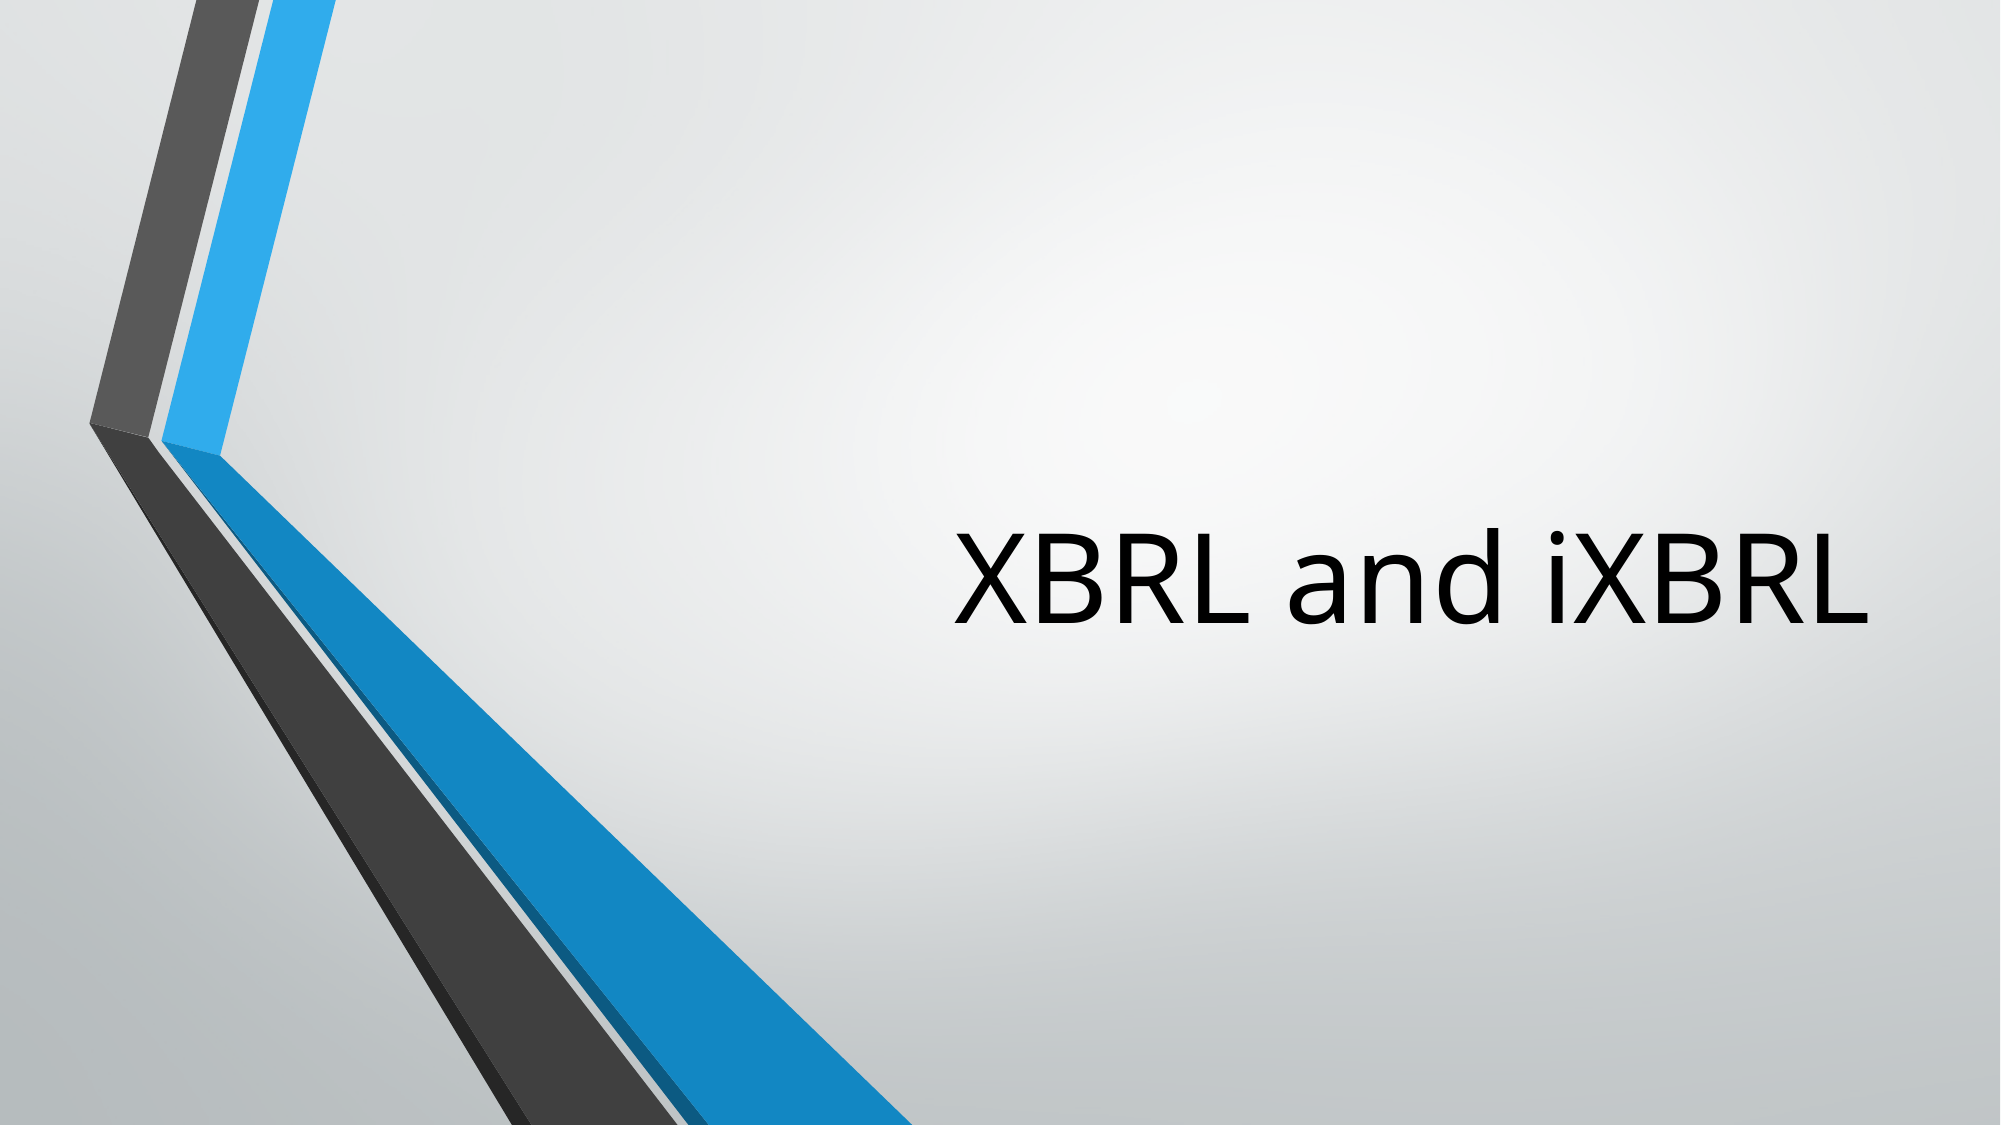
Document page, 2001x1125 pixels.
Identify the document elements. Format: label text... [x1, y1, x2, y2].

title XBRL and iXBRL [480, 226, 1887, 656]
